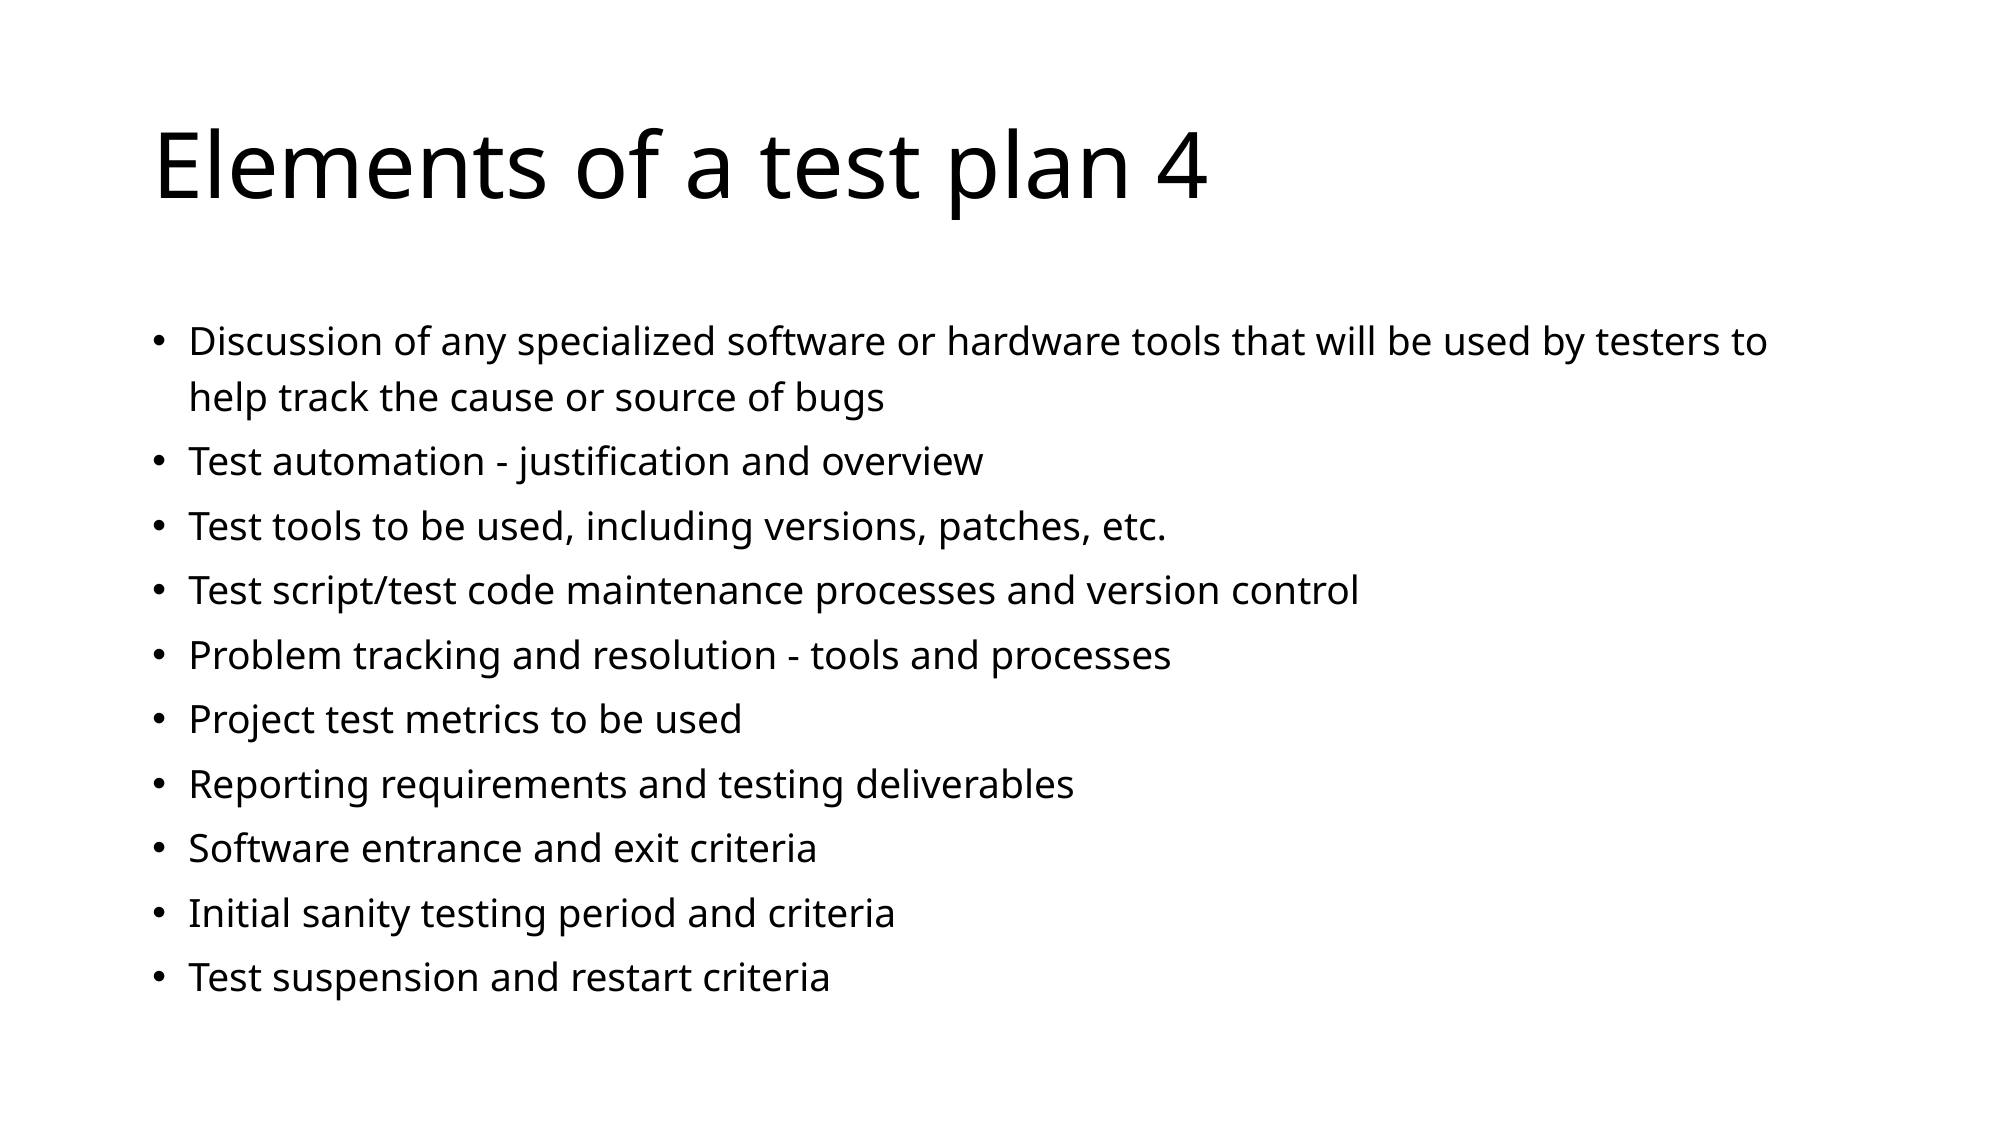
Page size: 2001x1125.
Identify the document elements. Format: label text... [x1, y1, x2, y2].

title Elements of a test plan 4 [137, 59, 1863, 278]
list Discussion of any specialized software or hardware tools that will be used by testers to help track the cause or source of bugs Test automation - justification and overview Test tools to be used, including versions, patches, etc. Test script/test code maintenance processes and version control Problem tracking and resolution - tools and processes Project test metrics to be used Reporting requirements and testing deliverables Software entrance and exit criteria Initial sanity testing period and criteria Test suspension and restart criteria [137, 299, 1863, 1014]
